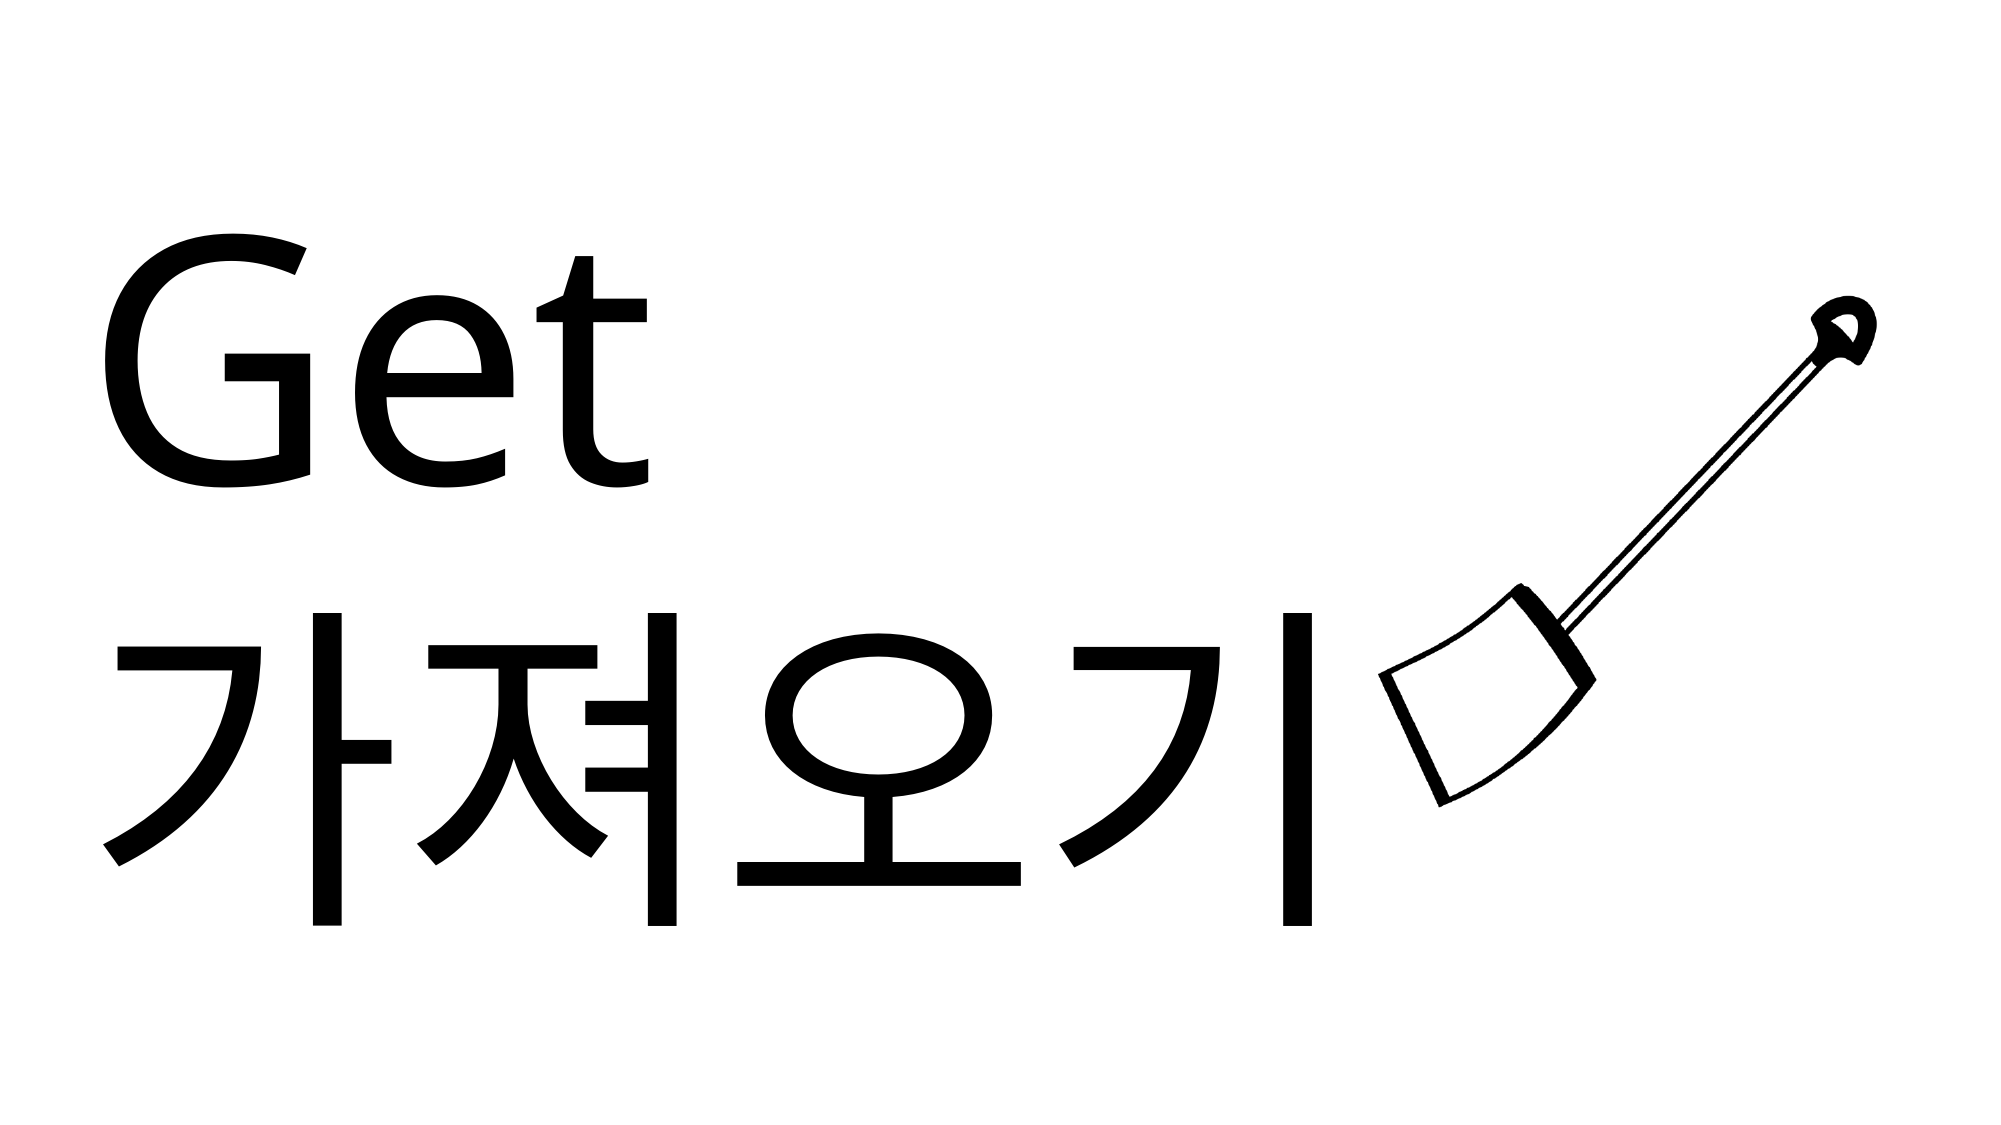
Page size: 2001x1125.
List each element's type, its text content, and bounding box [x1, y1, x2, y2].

text_box Get 가져오기 [70, 131, 1372, 977]
picture [1359, 263, 1916, 820]
